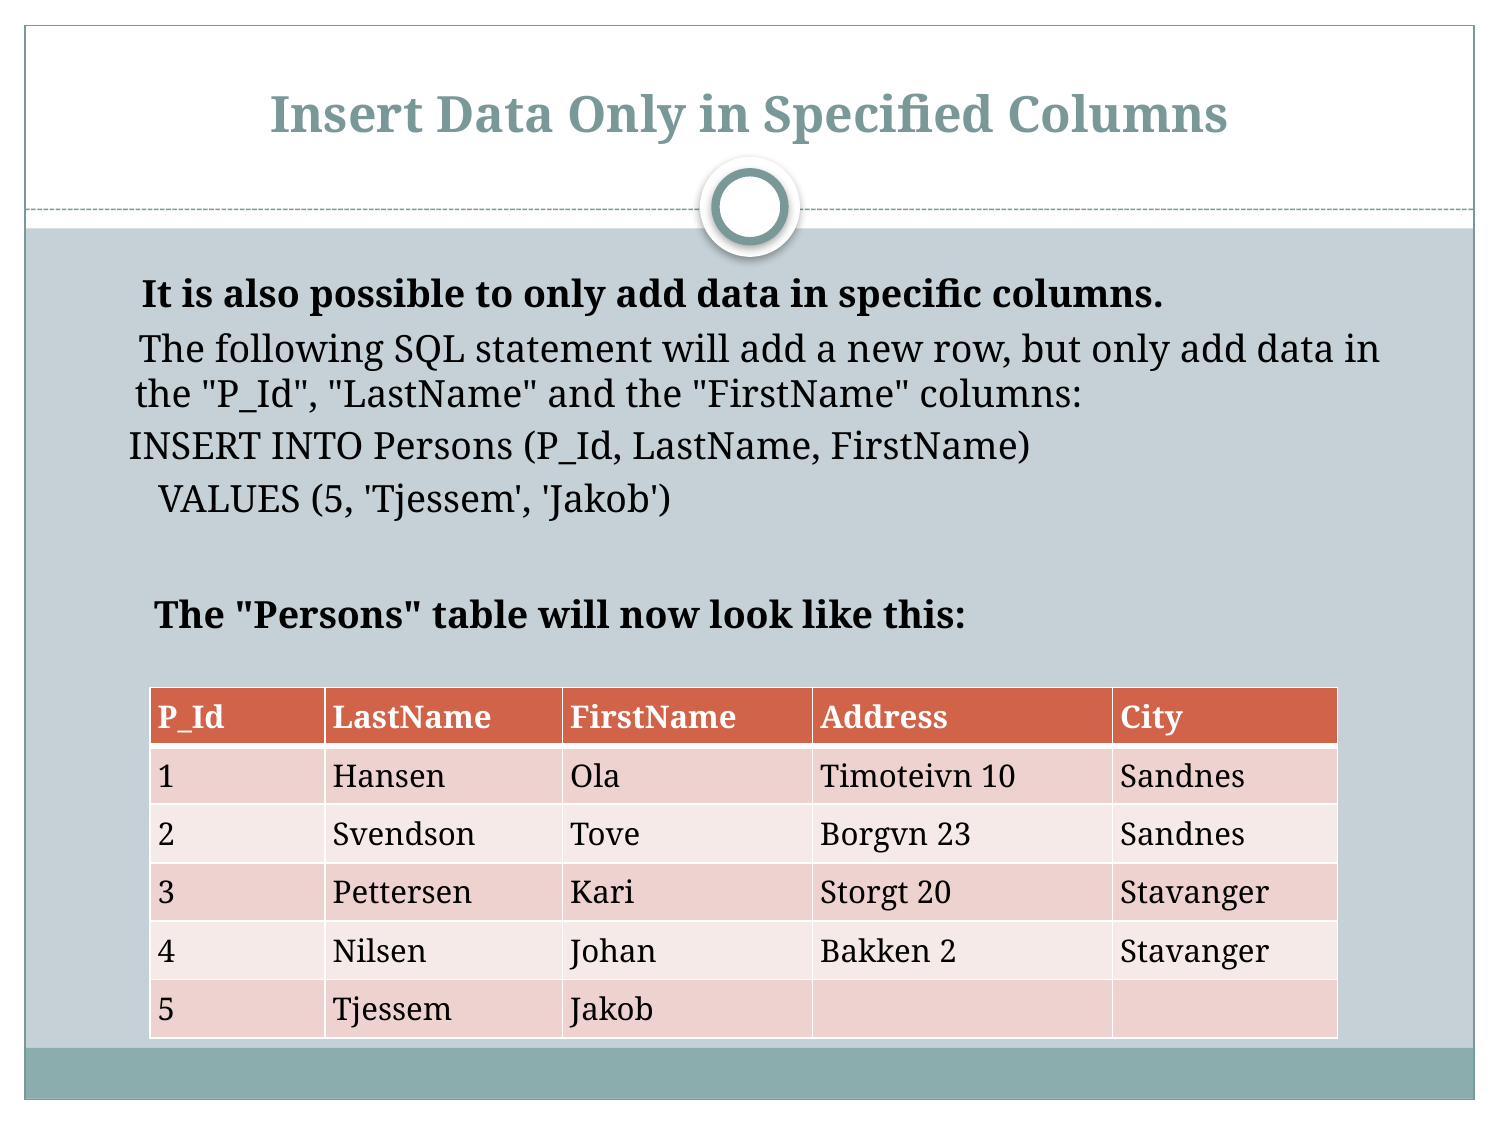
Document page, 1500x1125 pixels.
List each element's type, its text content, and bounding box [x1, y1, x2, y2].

table_cell Sandnes [1113, 805, 1337, 862]
table_cell Nilsen [326, 922, 562, 979]
table_cell Johan [563, 922, 812, 979]
table_cell [1113, 980, 1337, 1037]
table_header LastName [326, 688, 562, 743]
table_cell Sandnes [1113, 749, 1337, 803]
table_header City [1113, 688, 1337, 743]
table_cell Jakob [563, 980, 812, 1037]
table_cell Storgt 20 [813, 864, 1112, 920]
table_cell Tjessem [326, 980, 562, 1037]
table_header FirstName [563, 688, 812, 743]
table_cell Kari [563, 864, 812, 920]
list It is also possible to only add data in specific columns. The following SQL statement will add a new row, but only add data in the "P_Id", "LastName" and the "FirstName" columns: INSERT INTO Persons (P_Id, LastName, FirstName) VALUES (5, 'Tjessem', 'Jakob') The "Persons" table will now look like this: [75, 249, 1425, 1075]
table_cell 5 [151, 980, 324, 1037]
table_cell 3 [151, 864, 324, 920]
table_cell Timoteivn 10 [813, 749, 1112, 803]
table_cell Tove [563, 805, 812, 862]
table_cell Stavanger [1113, 922, 1337, 979]
table_cell Ola [563, 749, 812, 803]
table_cell 4 [151, 922, 324, 979]
table_cell Borgvn 23 [813, 805, 1112, 862]
table_cell Bakken 2 [813, 922, 1112, 979]
table_header Address [813, 688, 1112, 743]
table_cell Pettersen [326, 864, 562, 920]
table_header P_Id [151, 688, 324, 743]
table_cell [813, 980, 1112, 1037]
table_cell Stavanger [1113, 864, 1337, 920]
table_cell Svendson [326, 805, 562, 862]
title Insert Data Only in Specified Columns [75, 45, 1425, 150]
table_cell 2 [151, 805, 324, 862]
table_cell 1 [151, 749, 324, 803]
table_cell Hansen [326, 749, 562, 803]
